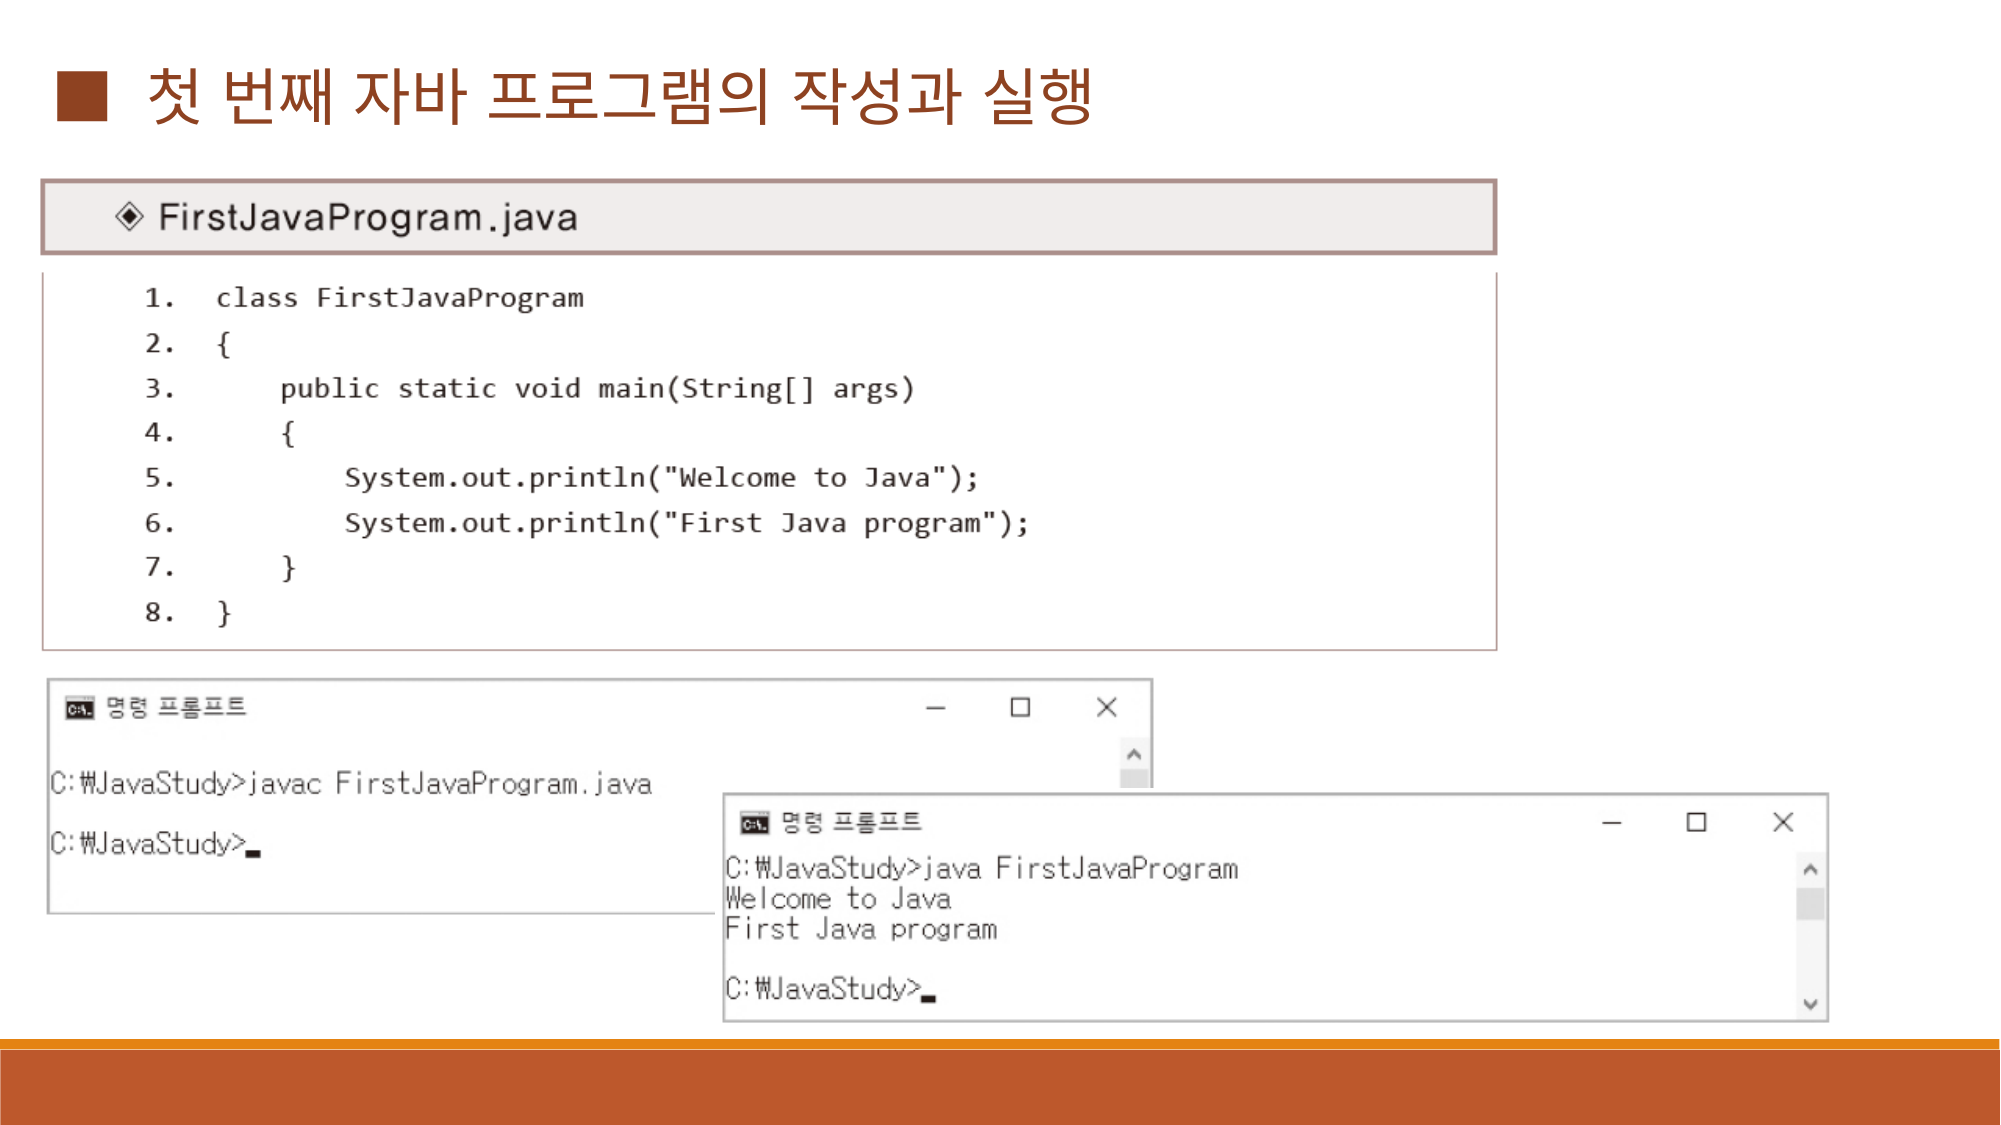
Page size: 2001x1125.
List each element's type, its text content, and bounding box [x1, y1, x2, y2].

text_box ■ 첫 번째 자바 프로그램의 작성과 실행 [36, 50, 1904, 141]
picture [35, 170, 1505, 660]
picture [35, 671, 1831, 1027]
